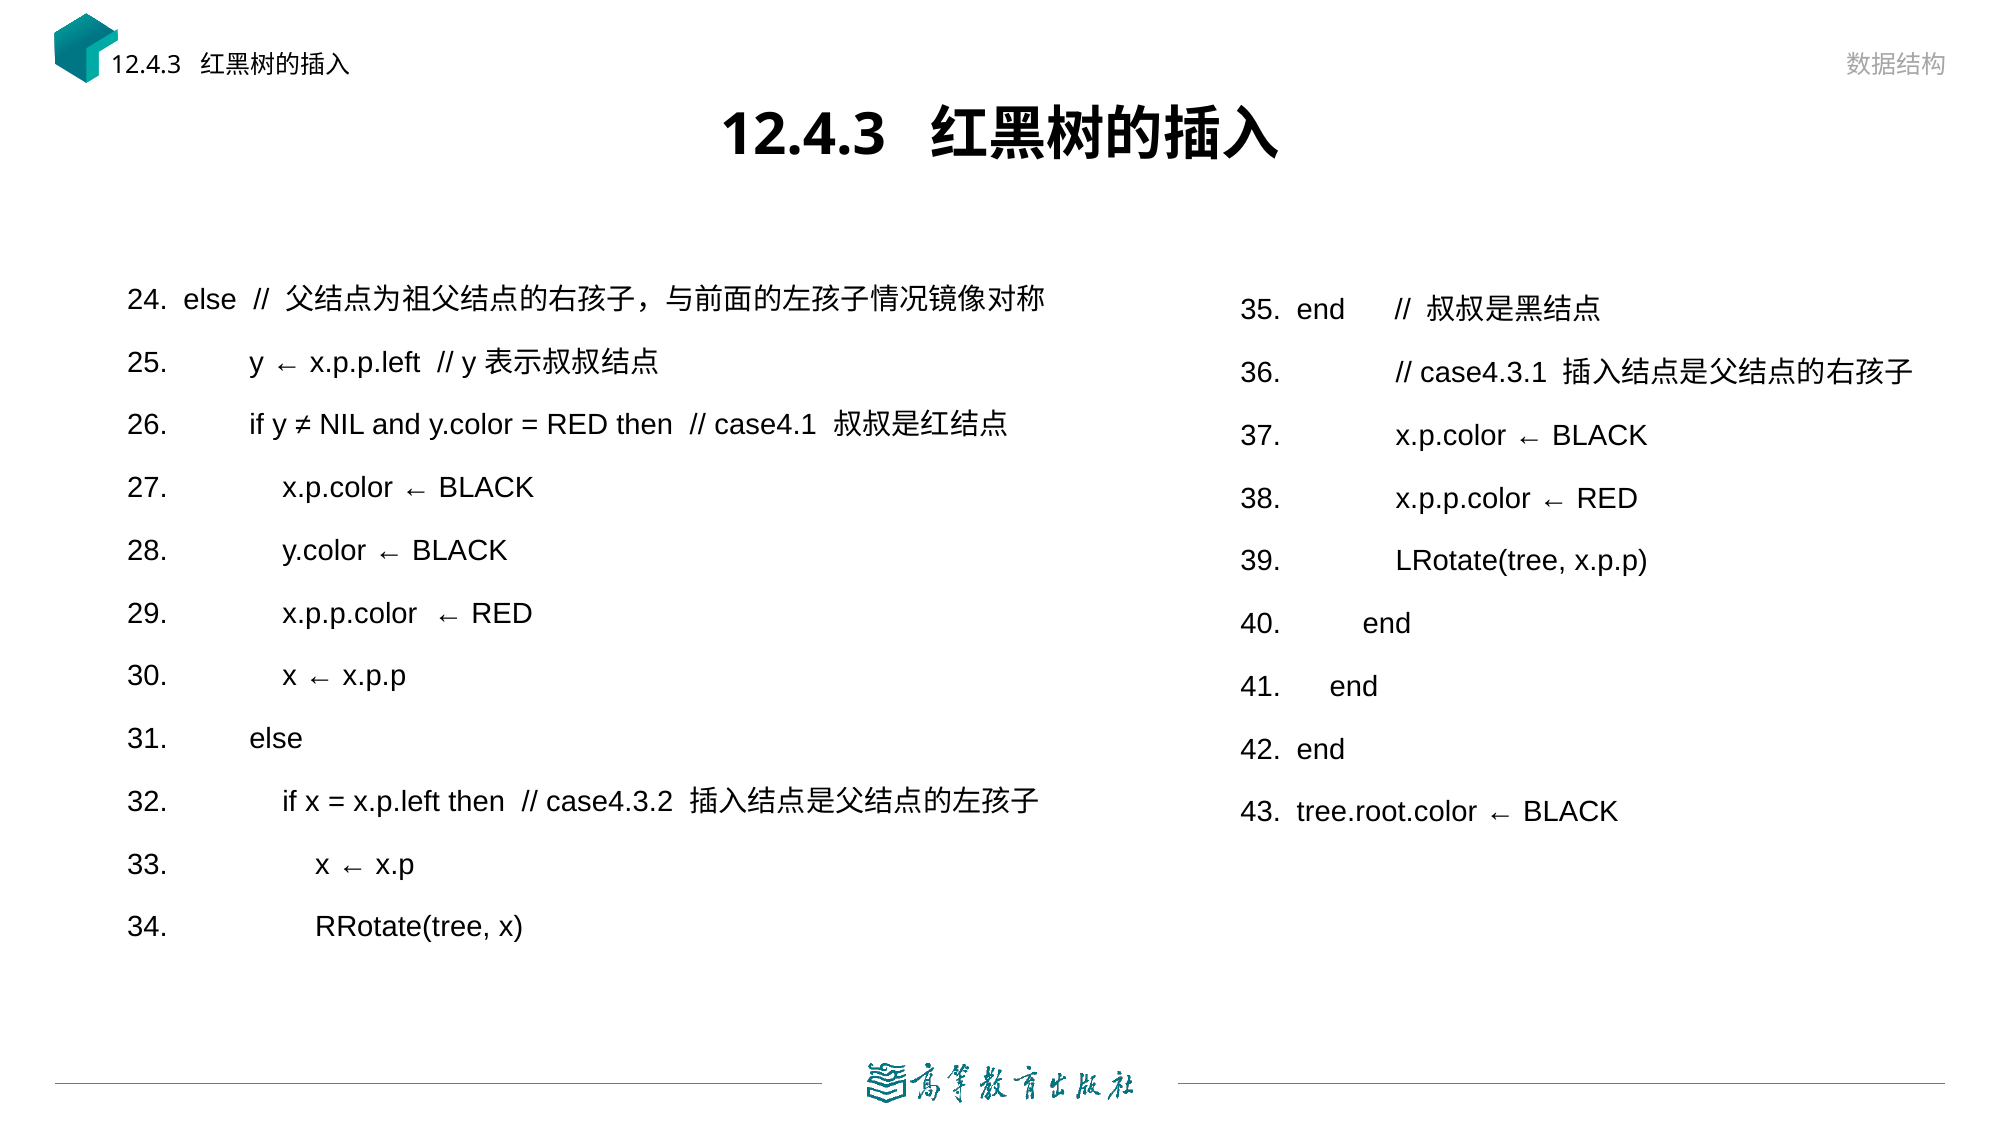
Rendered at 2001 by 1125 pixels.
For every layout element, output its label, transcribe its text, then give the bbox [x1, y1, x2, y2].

text_box else // 父结点为祖父结点的右孩子，与前面的左孩子情况镜像对称 y ← x.p.p.left // y表示叔叔结点 if y ≠ NIL and y.color = RED then // case4.1 叔叔是红结点 x.p.color ← BLACK y.color ← BLACK x.p.p.color ← RED x ← x.p.p else if x = x.p.left then // case4.3.2 插入结点是父结点的左孩子 x ← x.p RRotate(tree, x) [112, 265, 1113, 951]
list 数据结构 [1115, 32, 1962, 86]
text_box end // 叔叔是黑结点 // case4.3.1 插入结点是父结点的右孩子 x.p.color ← BLACK x.p.p.color ← RED LRotate(tree, x.p.p) end end end tree.root.color ← BLACK [1225, 276, 1948, 836]
title 12.4.3 红黑树的插入 [137, 92, 1863, 178]
subtitle 12.4.3 红黑树的插入 [95, 44, 894, 99]
picture [867, 1063, 1133, 1103]
